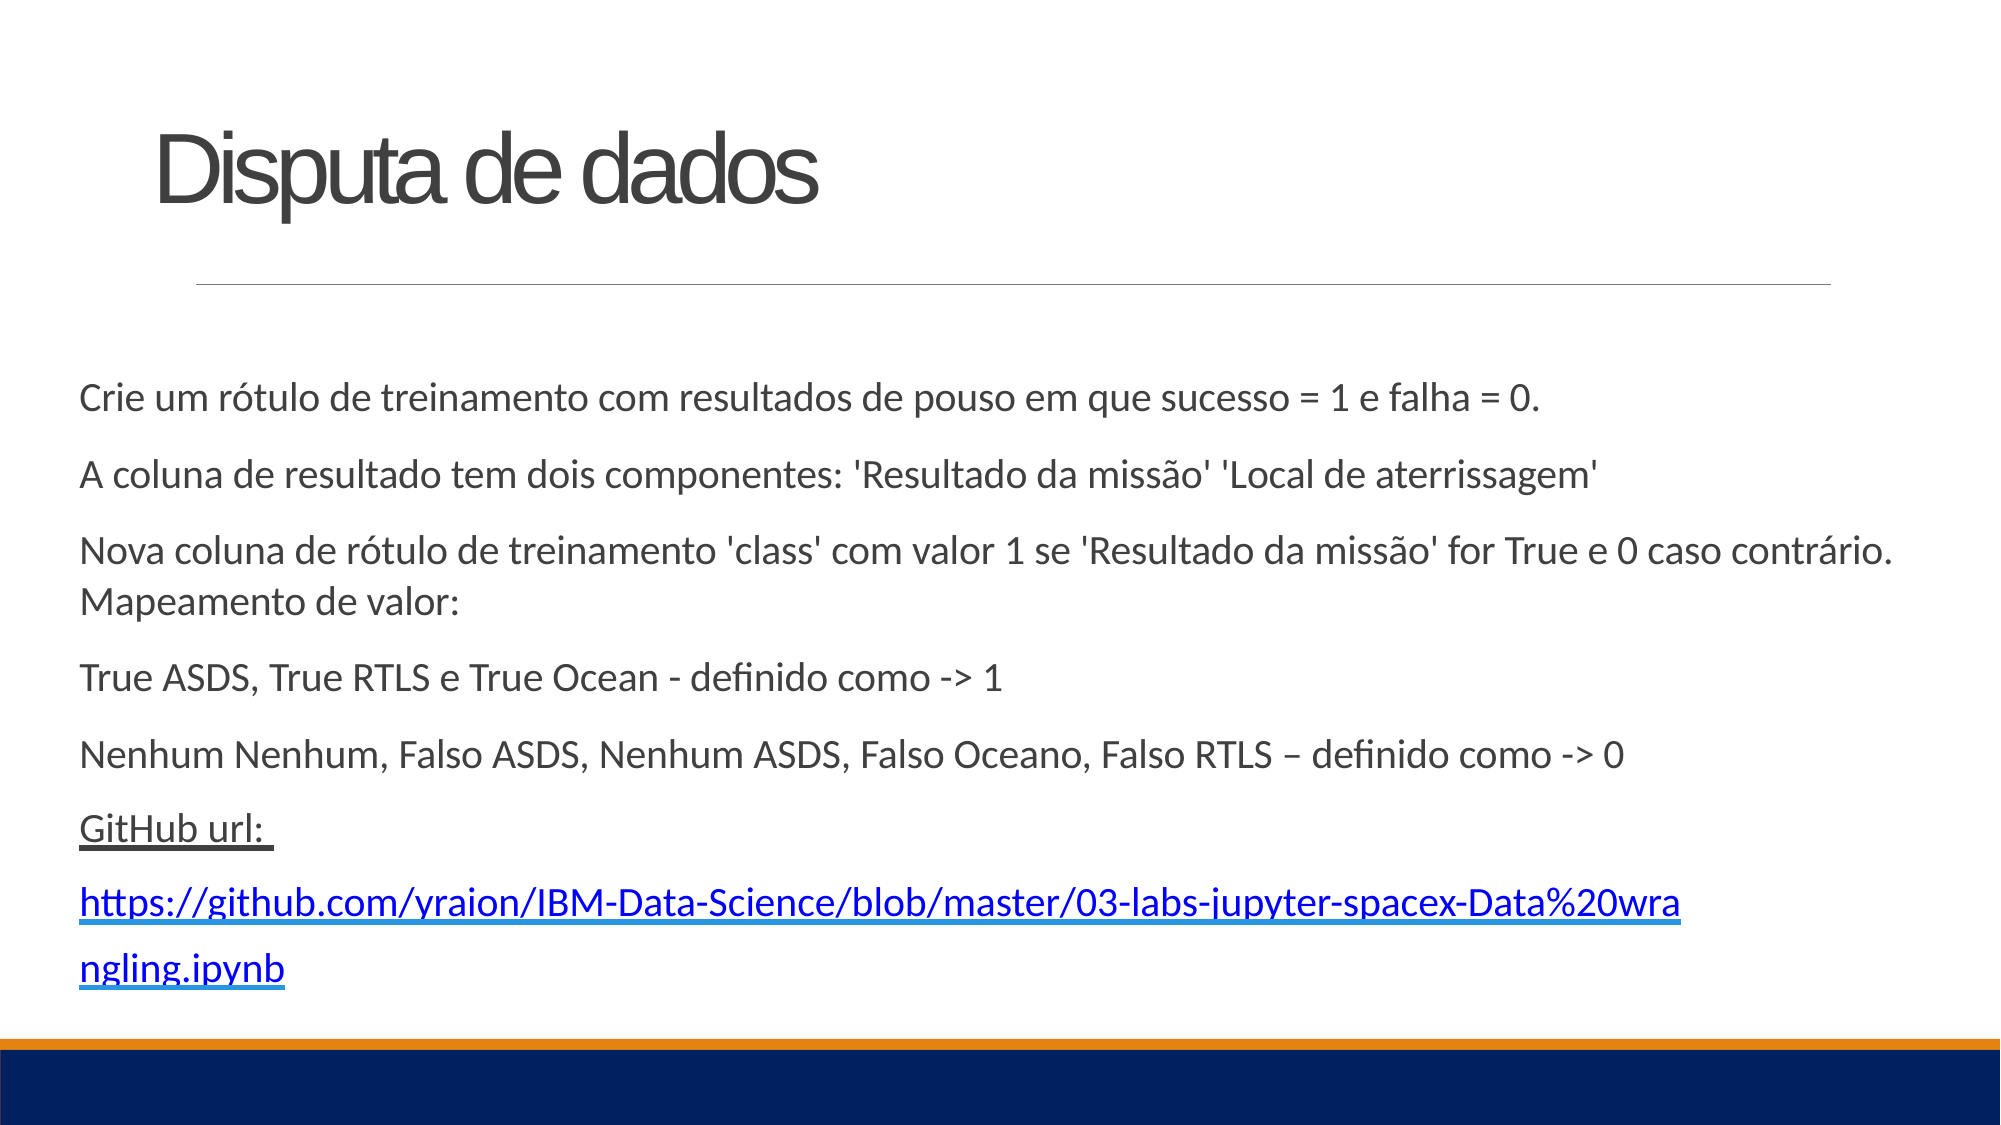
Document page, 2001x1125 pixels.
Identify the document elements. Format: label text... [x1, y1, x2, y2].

title Disputa de dados [150, 101, 1338, 291]
list Crie um rótulo de treinamento com resultados de pouso em que sucesso = 1 e falha = 0. A coluna de resultado tem dois componentes: 'Resultado da missão' 'Local de aterrissagem' Nova coluna de rótulo de treinamento 'class' com valor 1 se 'Resultado da missão' for True e 0 caso contrário. Mapeamento de valor: True ASDS, True RTLS e True Ocean - definido como -> 1 Nenhum Nenhum, Falso ASDS, Nenhum ASDS, Falso Oceano, Falso RTLS – definido como -> 0 GitHub url: https://github.com/yraion/IBM-Data-Science/blob/master/03-labs-jupyter-spacex-Data%20wrangling.ipynb [76, 343, 2000, 1008]
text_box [0, 1038, 2000, 1125]
